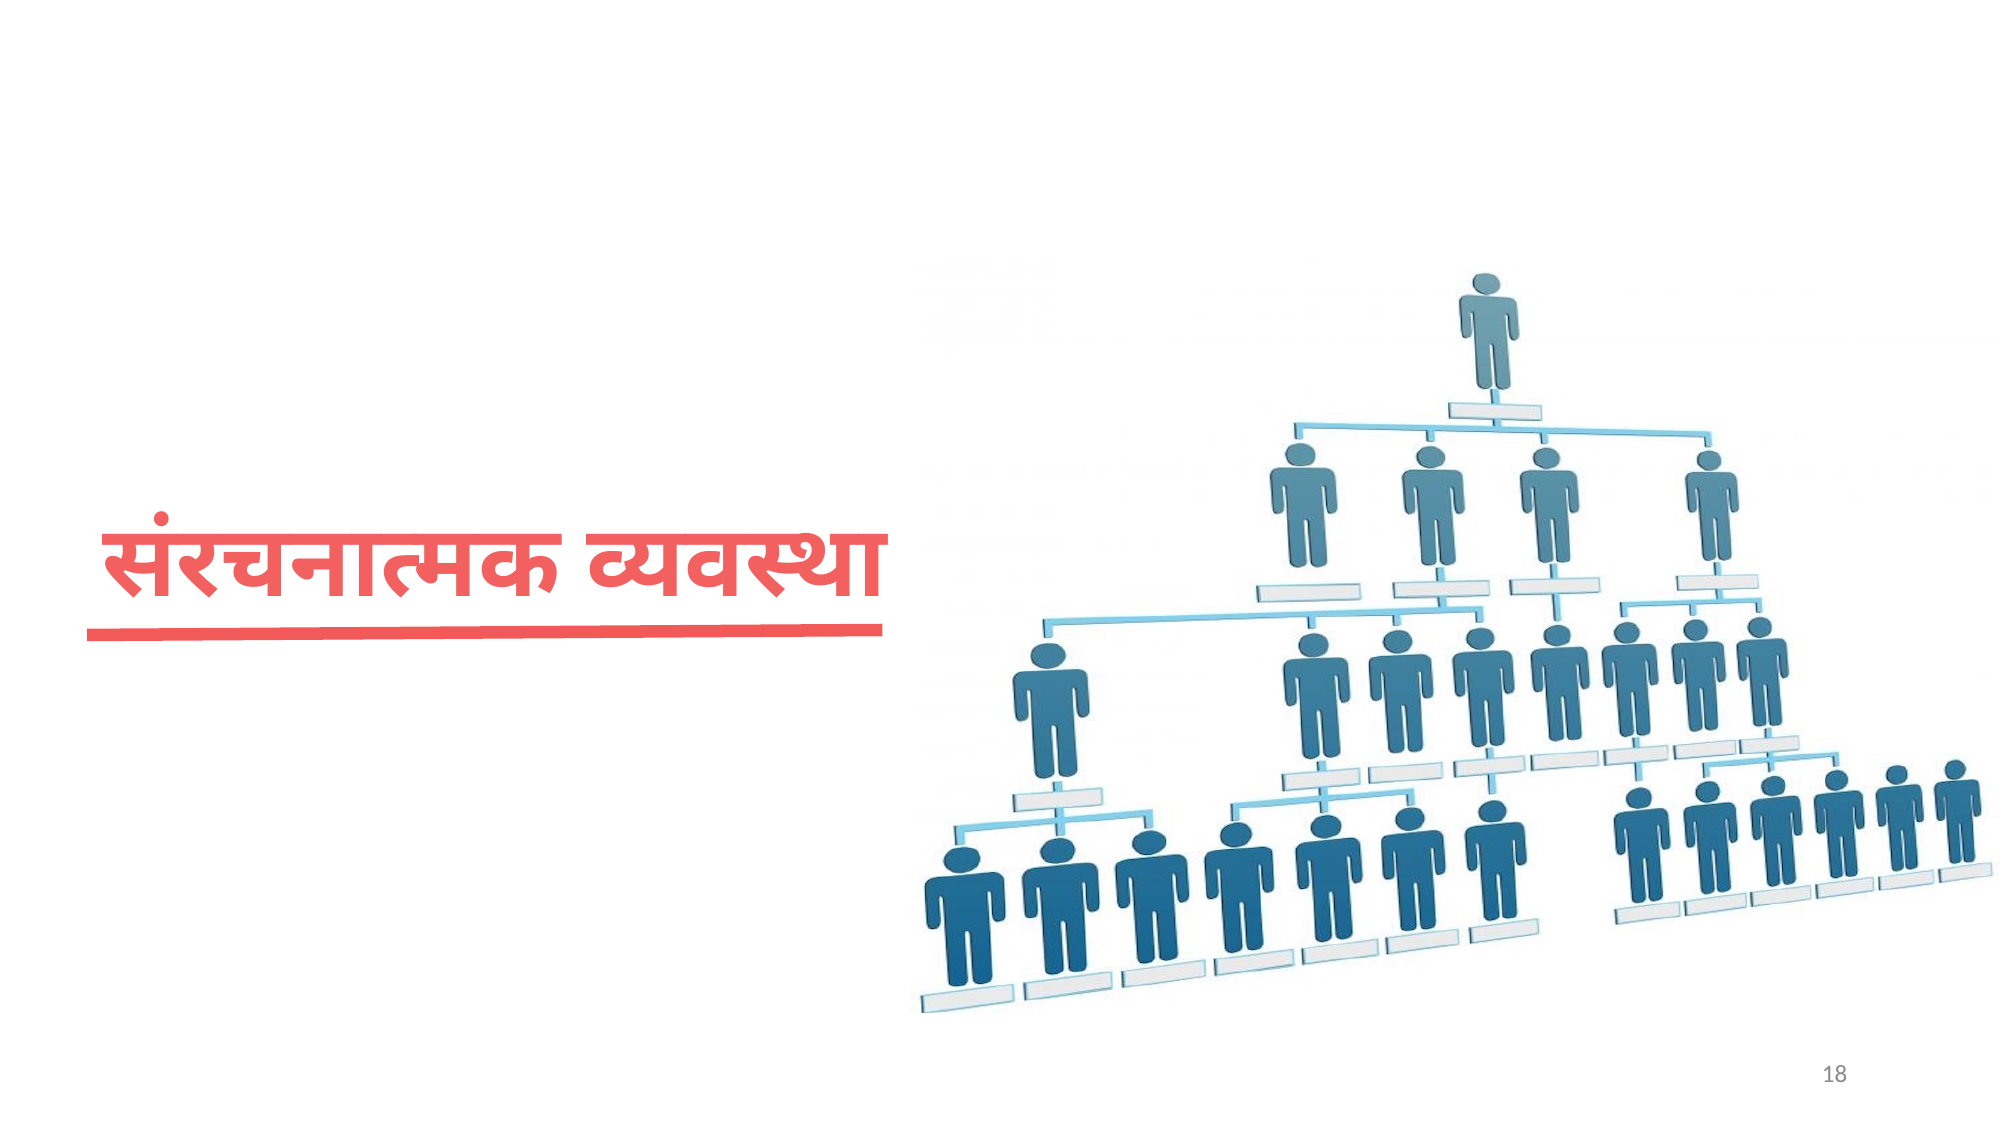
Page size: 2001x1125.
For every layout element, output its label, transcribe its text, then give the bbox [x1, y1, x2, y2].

title संरचनात्मक व्यवस्था [87, 457, 911, 572]
slide_number 18 [1412, 1042, 1863, 1103]
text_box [87, 629, 883, 635]
picture [911, 247, 2000, 1013]
